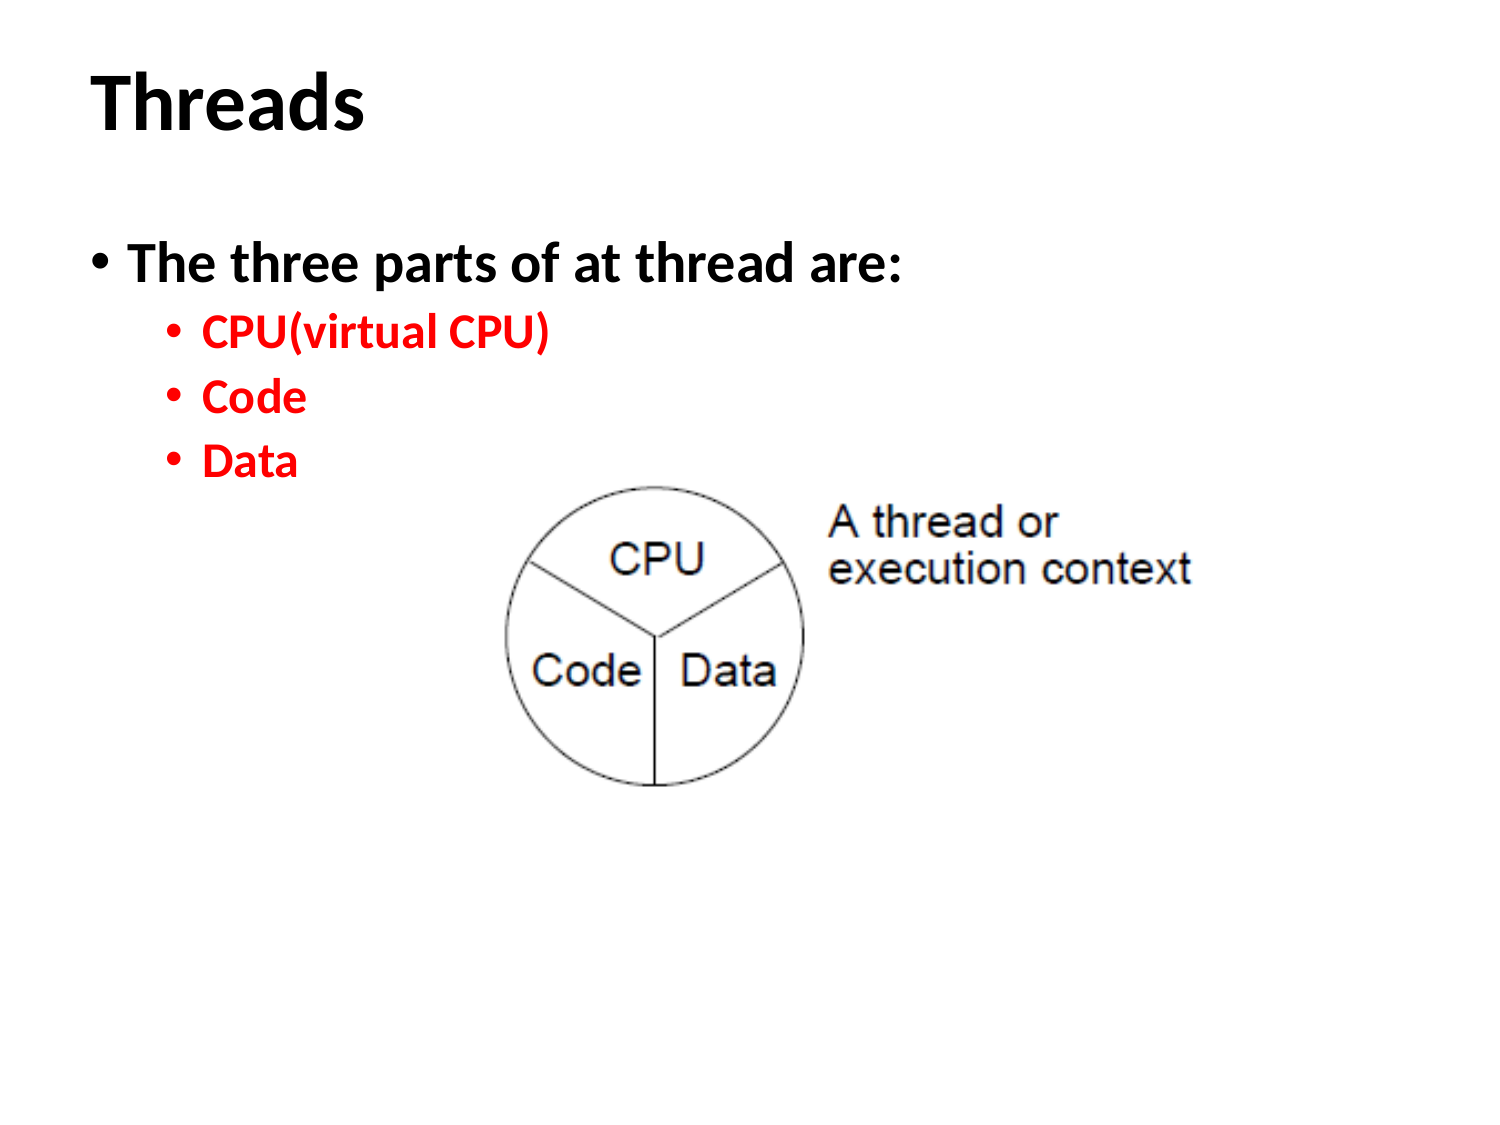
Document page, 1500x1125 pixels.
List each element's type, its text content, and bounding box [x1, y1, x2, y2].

title Threads [75, 45, 1425, 163]
list The three parts of at thread are: CPU(virtual CPU) Code Data [75, 224, 1425, 1005]
picture [449, 449, 1213, 818]
